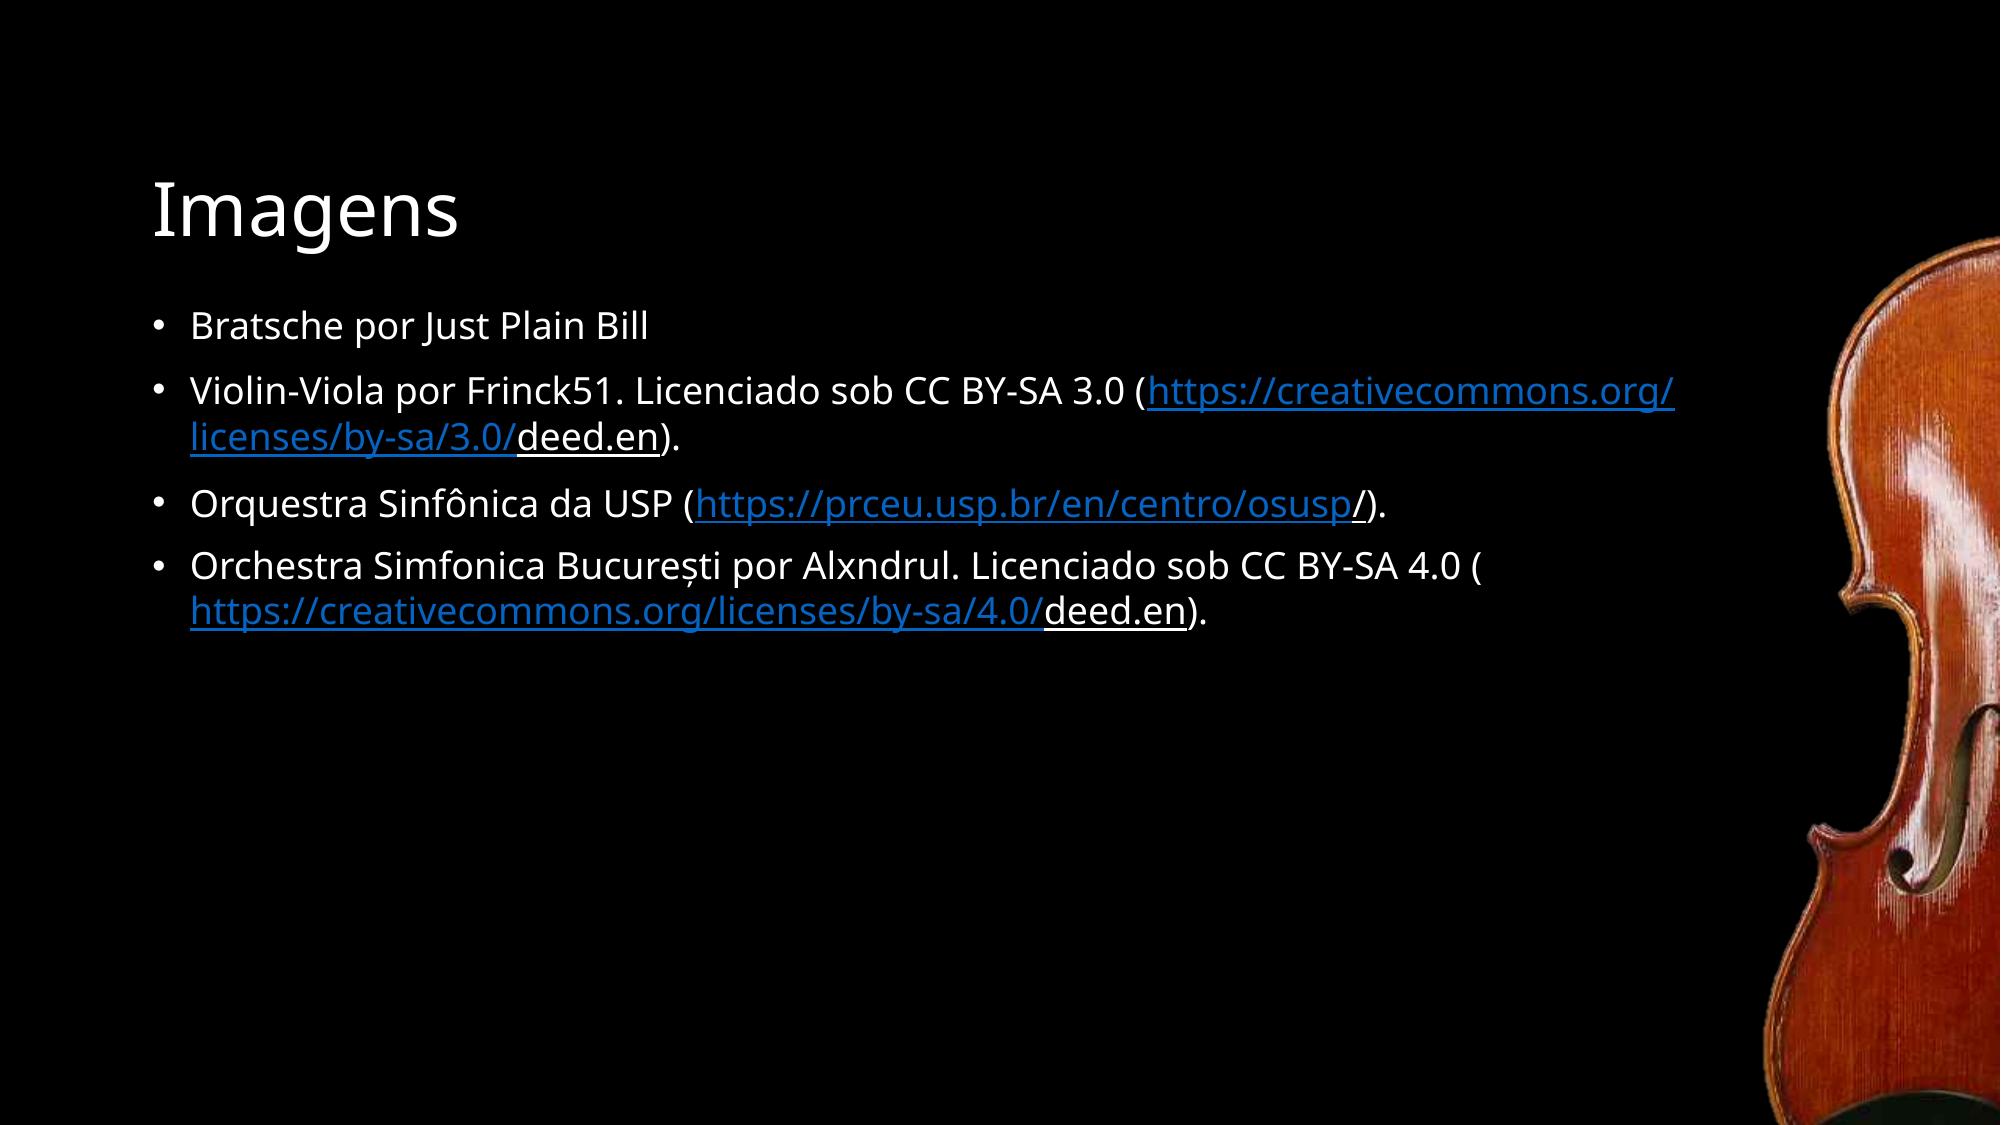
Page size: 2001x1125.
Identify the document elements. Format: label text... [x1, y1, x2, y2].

title Imagens [137, 147, 1779, 278]
list Bratsche por Just Plain Bill Violin-Viola por Frinck51. Licenciado sob CC BY-SA 3.0 (https://creativecommons.org/licenses/by-sa/3.0/deed.en). Orquestra Sinfônica da USP (https://prceu.usp.br/en/centro/osusp/). Orchestra Simfonica București por Alxndrul. Licenciado sob CC BY-SA 4.0 (https://creativecommons.org/licenses/by-sa/4.0/deed.en). [137, 299, 1779, 1014]
picture [1753, 226, 2000, 1125]
